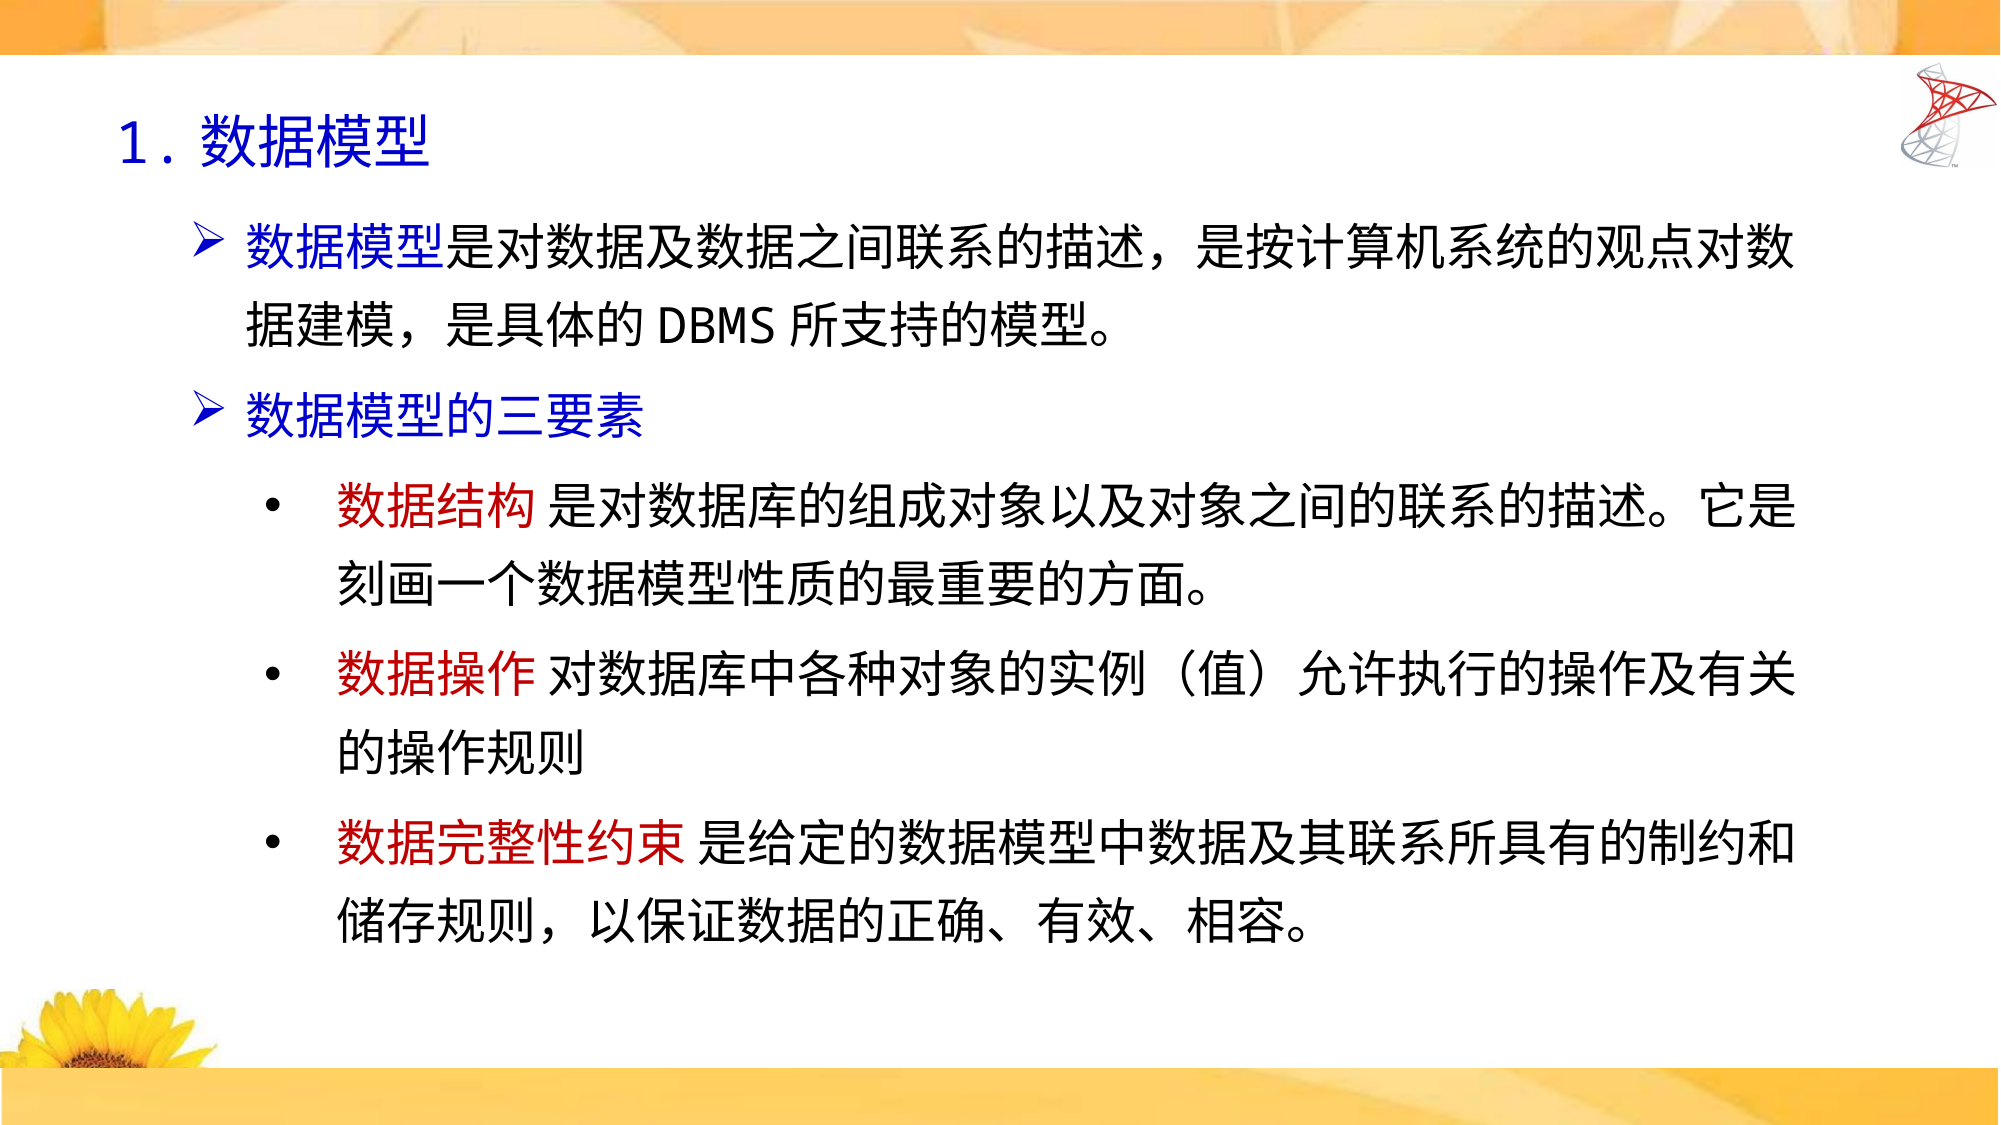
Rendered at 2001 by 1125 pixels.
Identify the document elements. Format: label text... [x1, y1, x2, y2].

text_box 数据模型是对数据及数据之间联系的描述，是按计算机系统的观点对数据建模，是具体的DBMS所支持的模型。 数据模型的三要素 数据结构 是对数据库的组成对象以及对象之间的联系的描述。它是刻画一个数据模型性质的最重要的方面。 数据操作 对数据库中各种对象的实例（值）允许执行的操作及有关的操作规则 数据完整性约束 是给定的数据模型中数据及其联系所具有的制约和储存规则，以保证数据的正确、有效、相容。 [174, 215, 1826, 957]
picture [1901, 62, 1997, 169]
picture [0, 0, 2001, 55]
text_box 1.数据模型 [100, 105, 1826, 215]
picture [0, 989, 1998, 1125]
